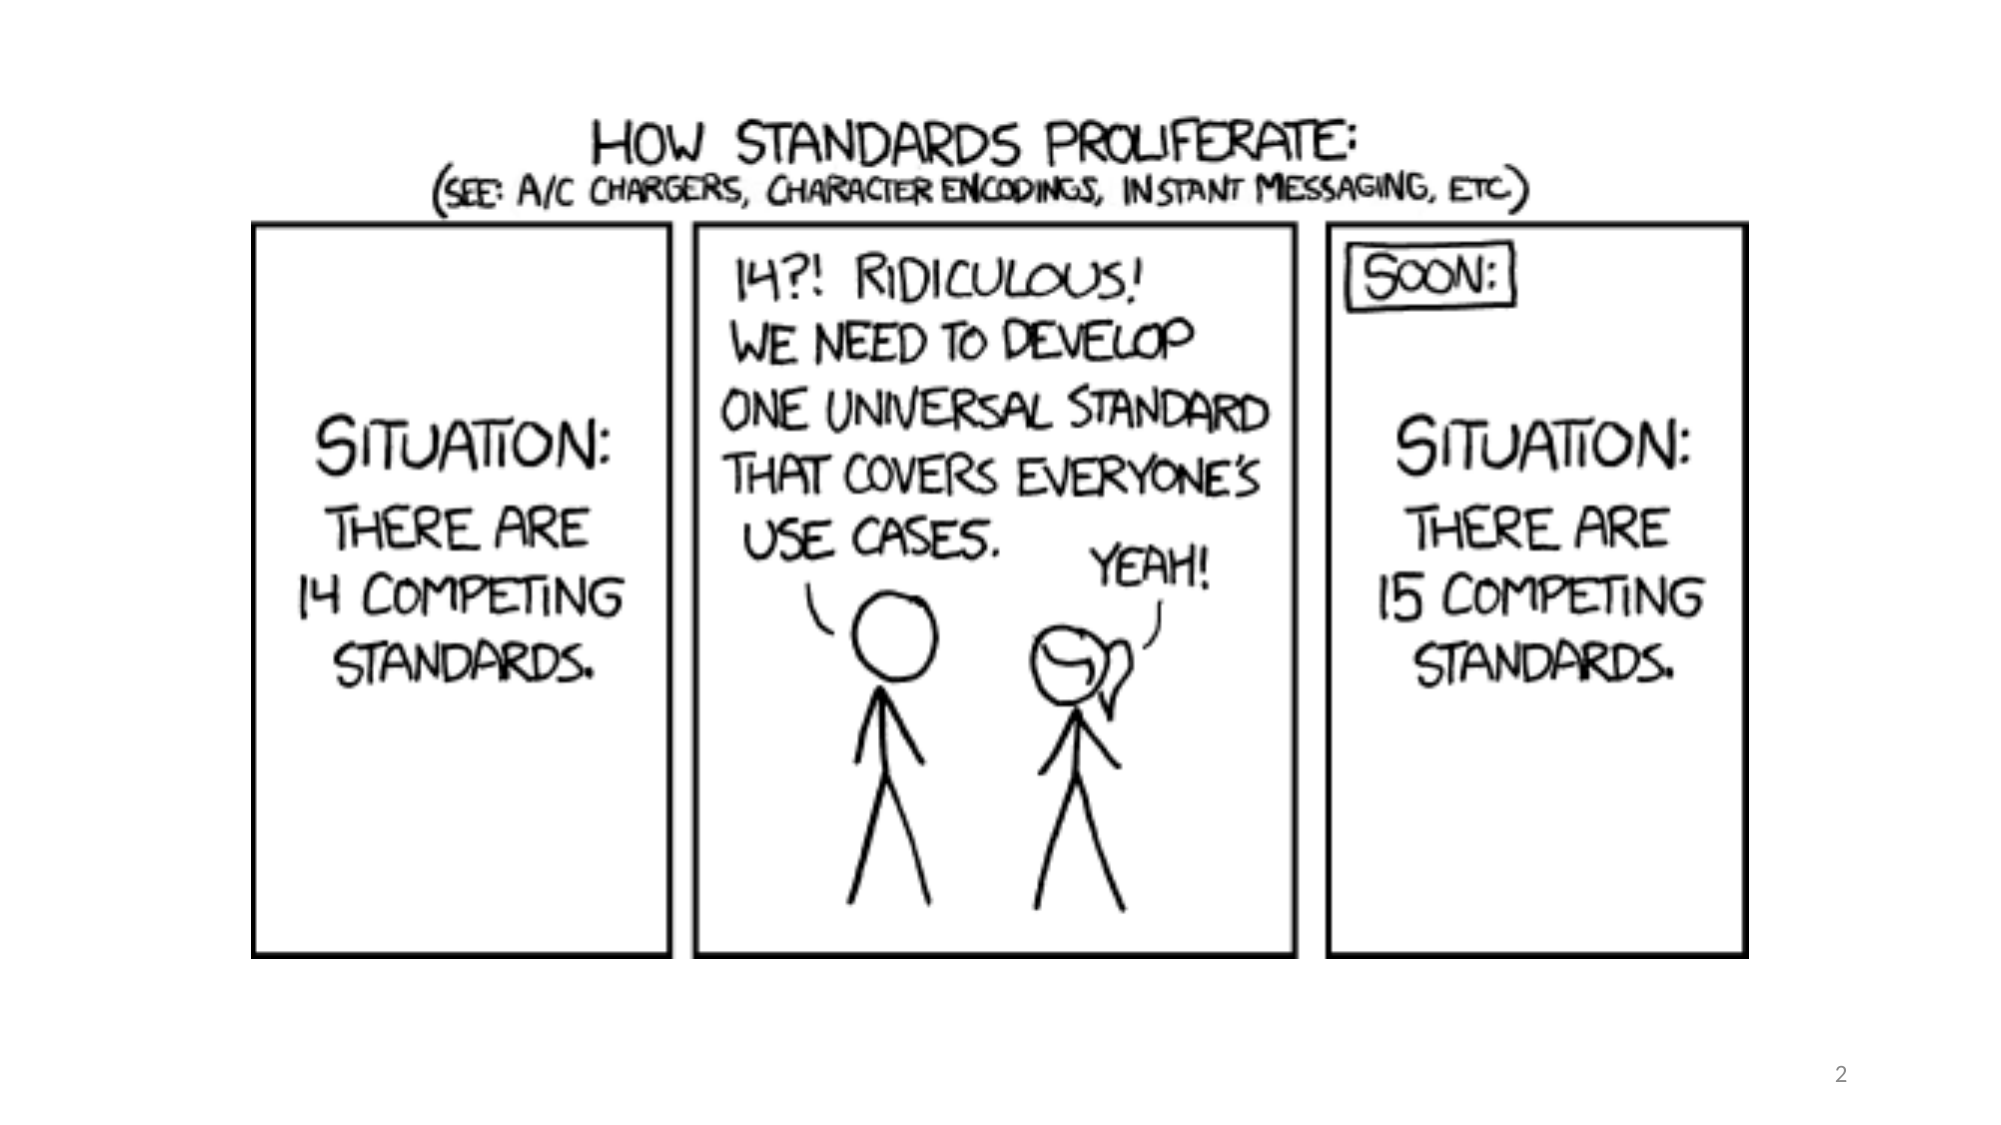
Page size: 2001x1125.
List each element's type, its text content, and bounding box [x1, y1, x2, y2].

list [251, 111, 1749, 959]
slide_number 2 [1412, 1042, 1863, 1103]
